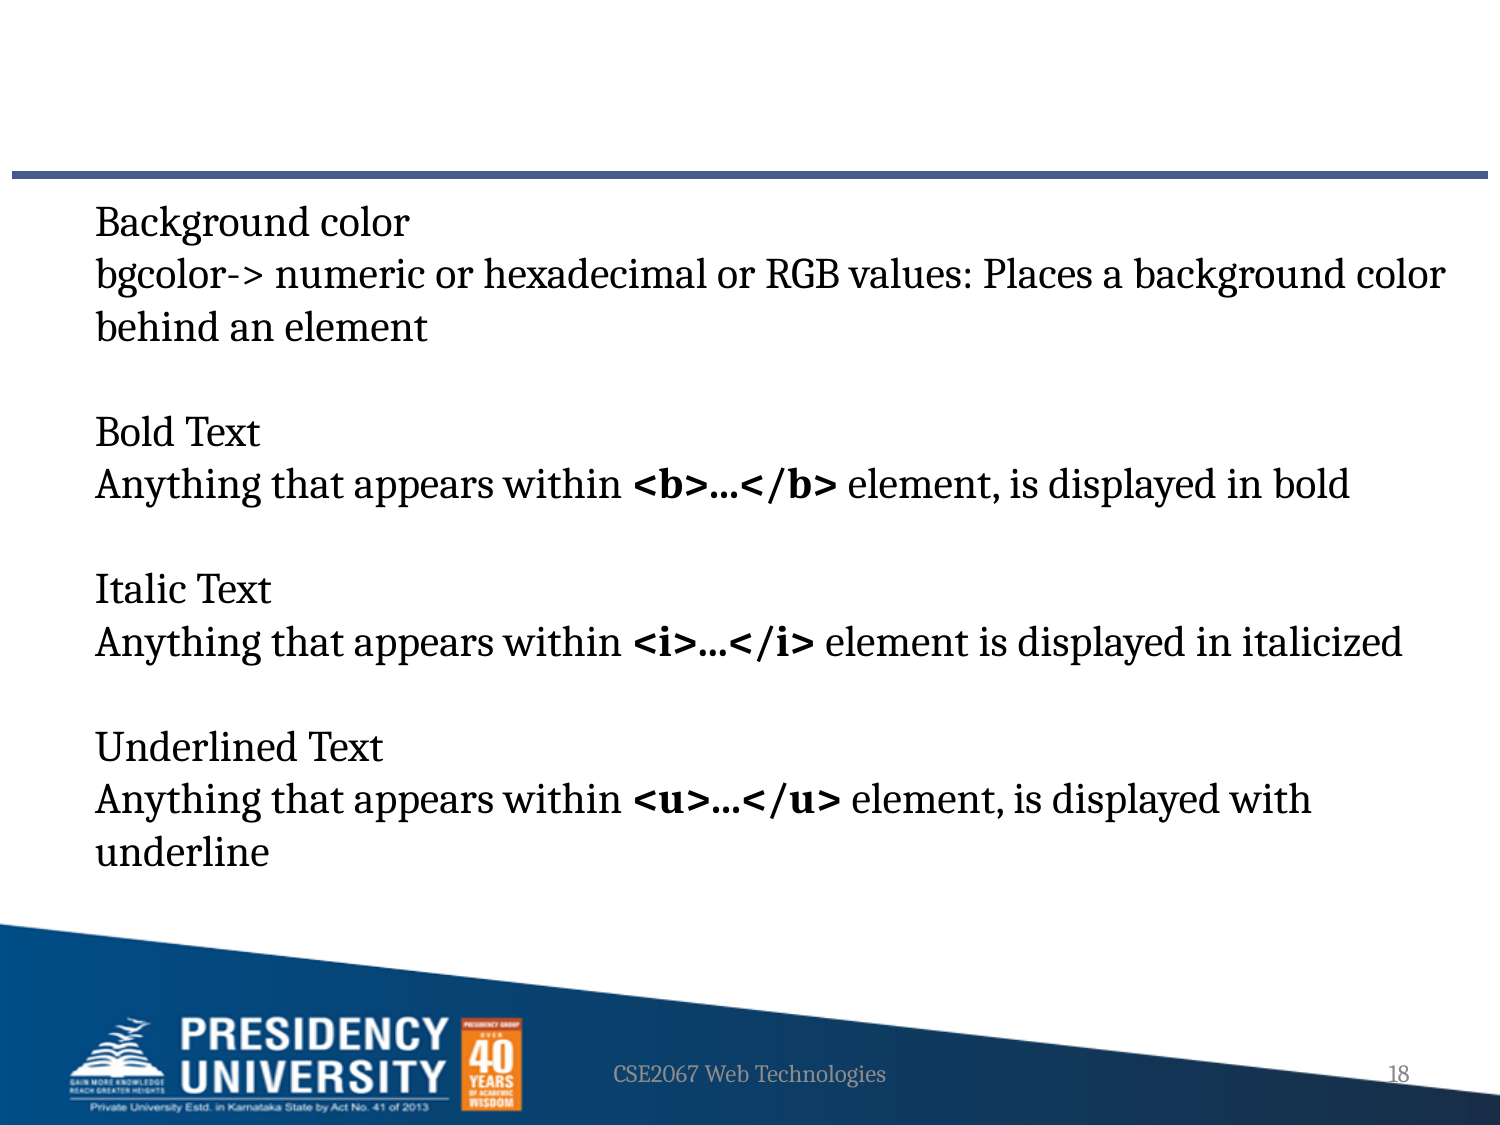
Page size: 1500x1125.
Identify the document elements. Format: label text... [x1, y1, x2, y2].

picture [0, 921, 1500, 1125]
slide_number 18 [1074, 1042, 1425, 1103]
text_box Background color bgcolor-> numeric or hexadecimal or RGB values: Places a background color behind an element Bold Text Anything that appears within <b>...</b> element, is displayed in bold Italic Text Anything that appears within <i>...</i> element is displayed in italicized Underlined Text Anything that appears within <u>...</u> element, is displayed with underline [80, 185, 1500, 935]
footer CSE2067 Web Technologies [512, 1042, 988, 1103]
